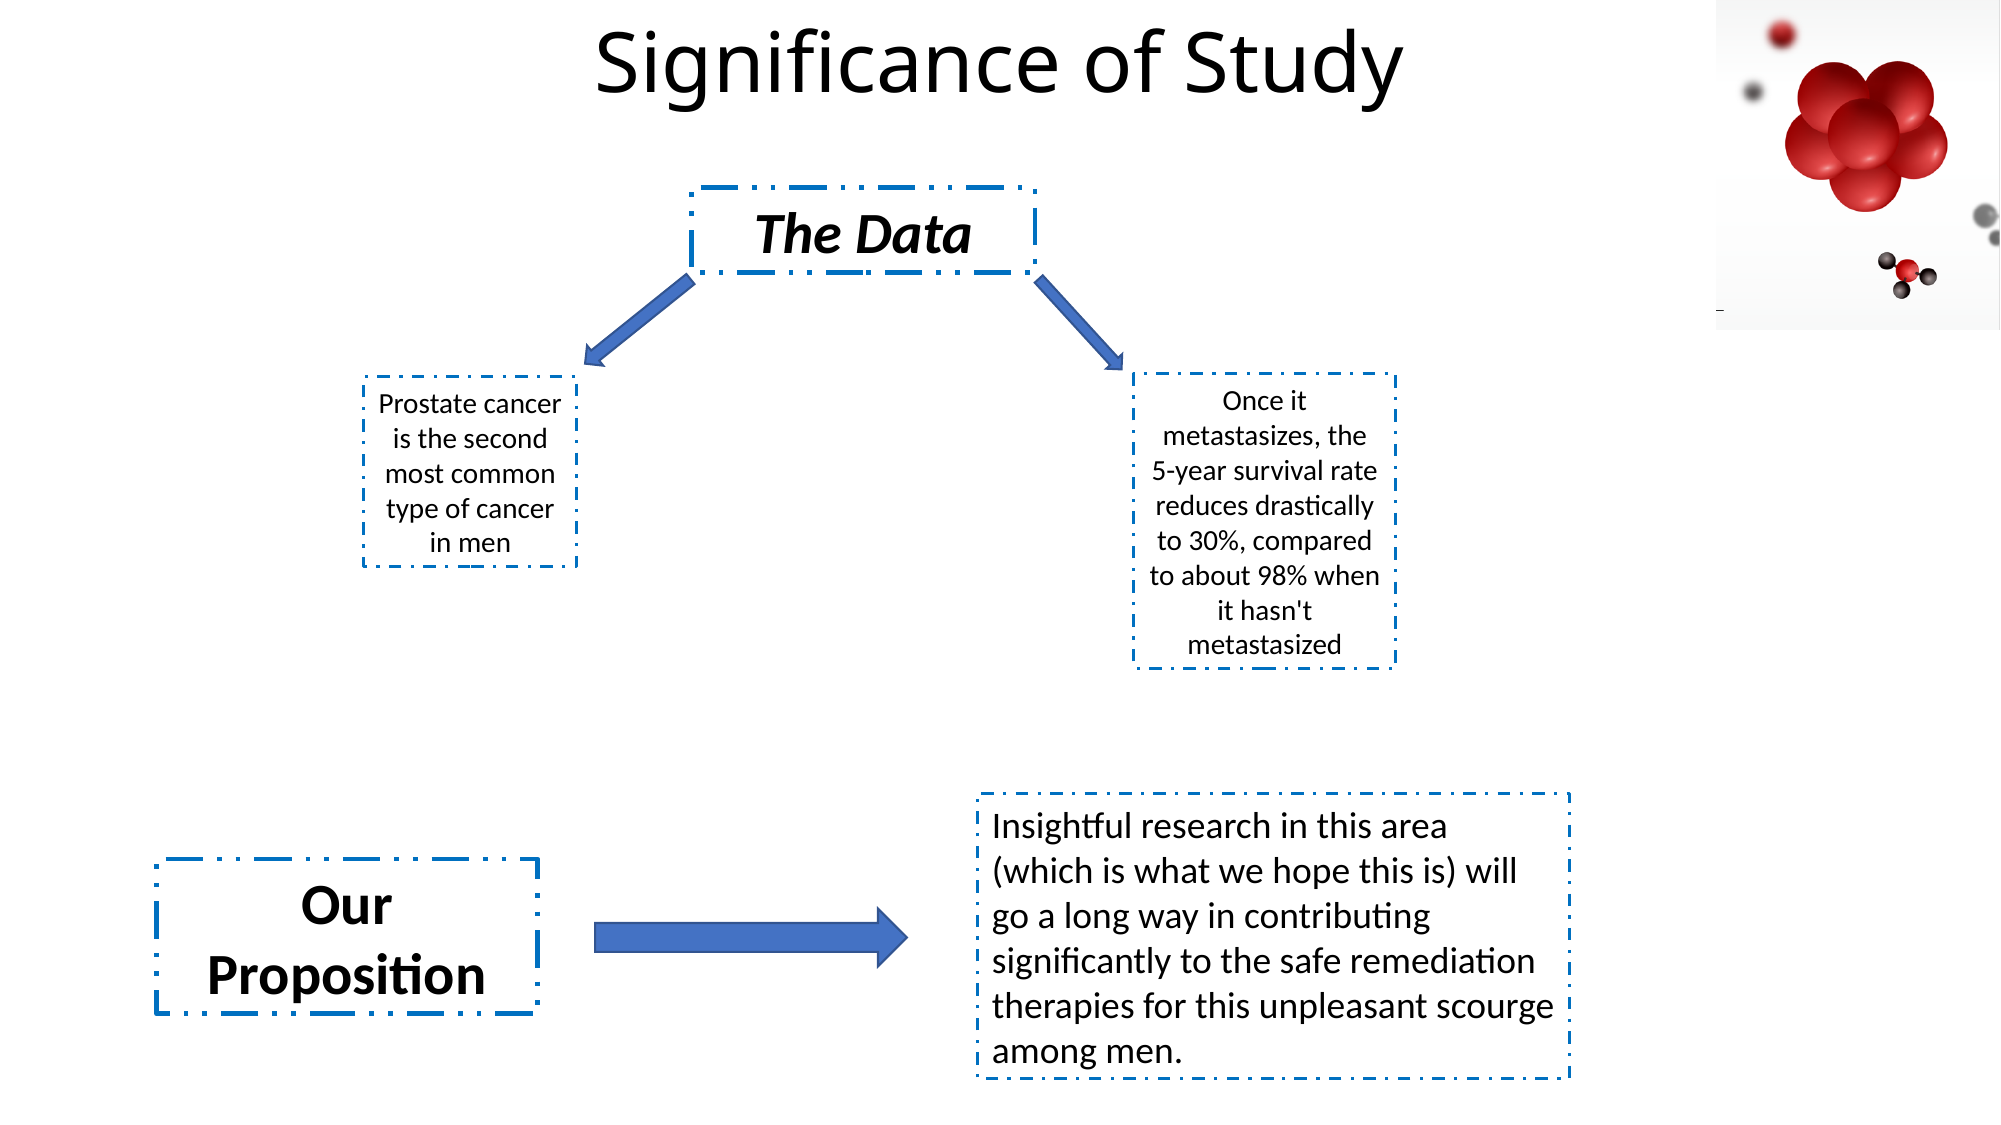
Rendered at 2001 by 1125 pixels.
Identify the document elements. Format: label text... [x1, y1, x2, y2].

title Significance of Study [137, 0, 1716, 132]
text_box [156, 793, 1570, 1082]
picture [1716, 0, 2000, 330]
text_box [363, 187, 1396, 672]
